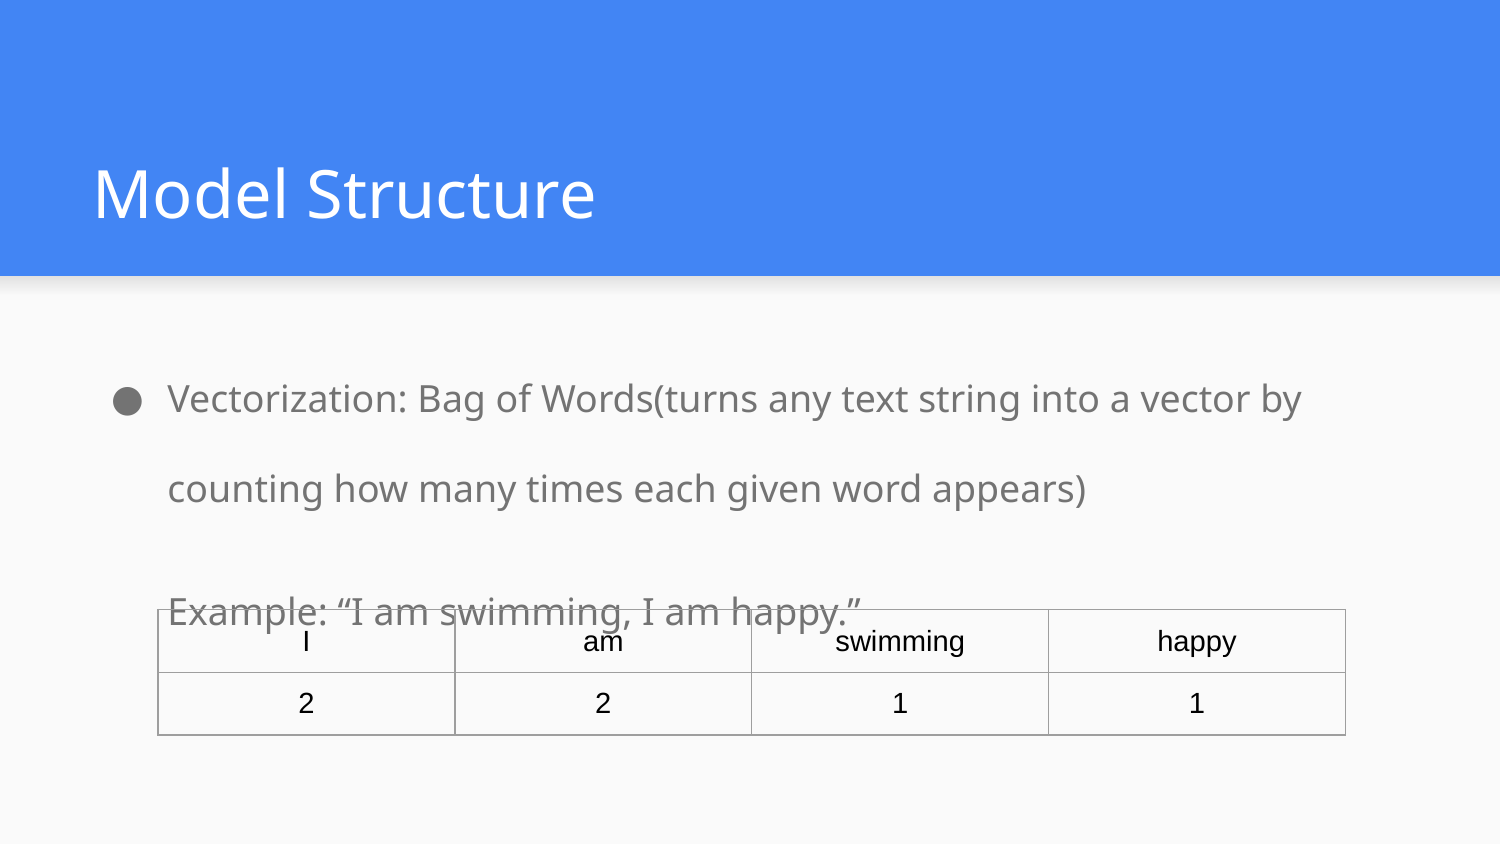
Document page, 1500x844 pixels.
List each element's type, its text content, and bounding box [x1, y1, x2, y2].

table_header happy [1049, 610, 1345, 672]
table_cell 1 [752, 673, 1048, 734]
table_header I [159, 610, 454, 672]
table_cell 1 [1049, 673, 1345, 734]
table_header swimming [752, 610, 1048, 672]
list Vectorization: Bag of Words(turns any text string into a vector by counting how many times each given word appears) Example: “I am swimming, I am happy.” [77, 314, 1427, 760]
table_header am [456, 610, 751, 672]
title Model Structure [77, 121, 1427, 248]
table_cell 2 [456, 673, 751, 734]
table_cell 2 [159, 673, 454, 734]
